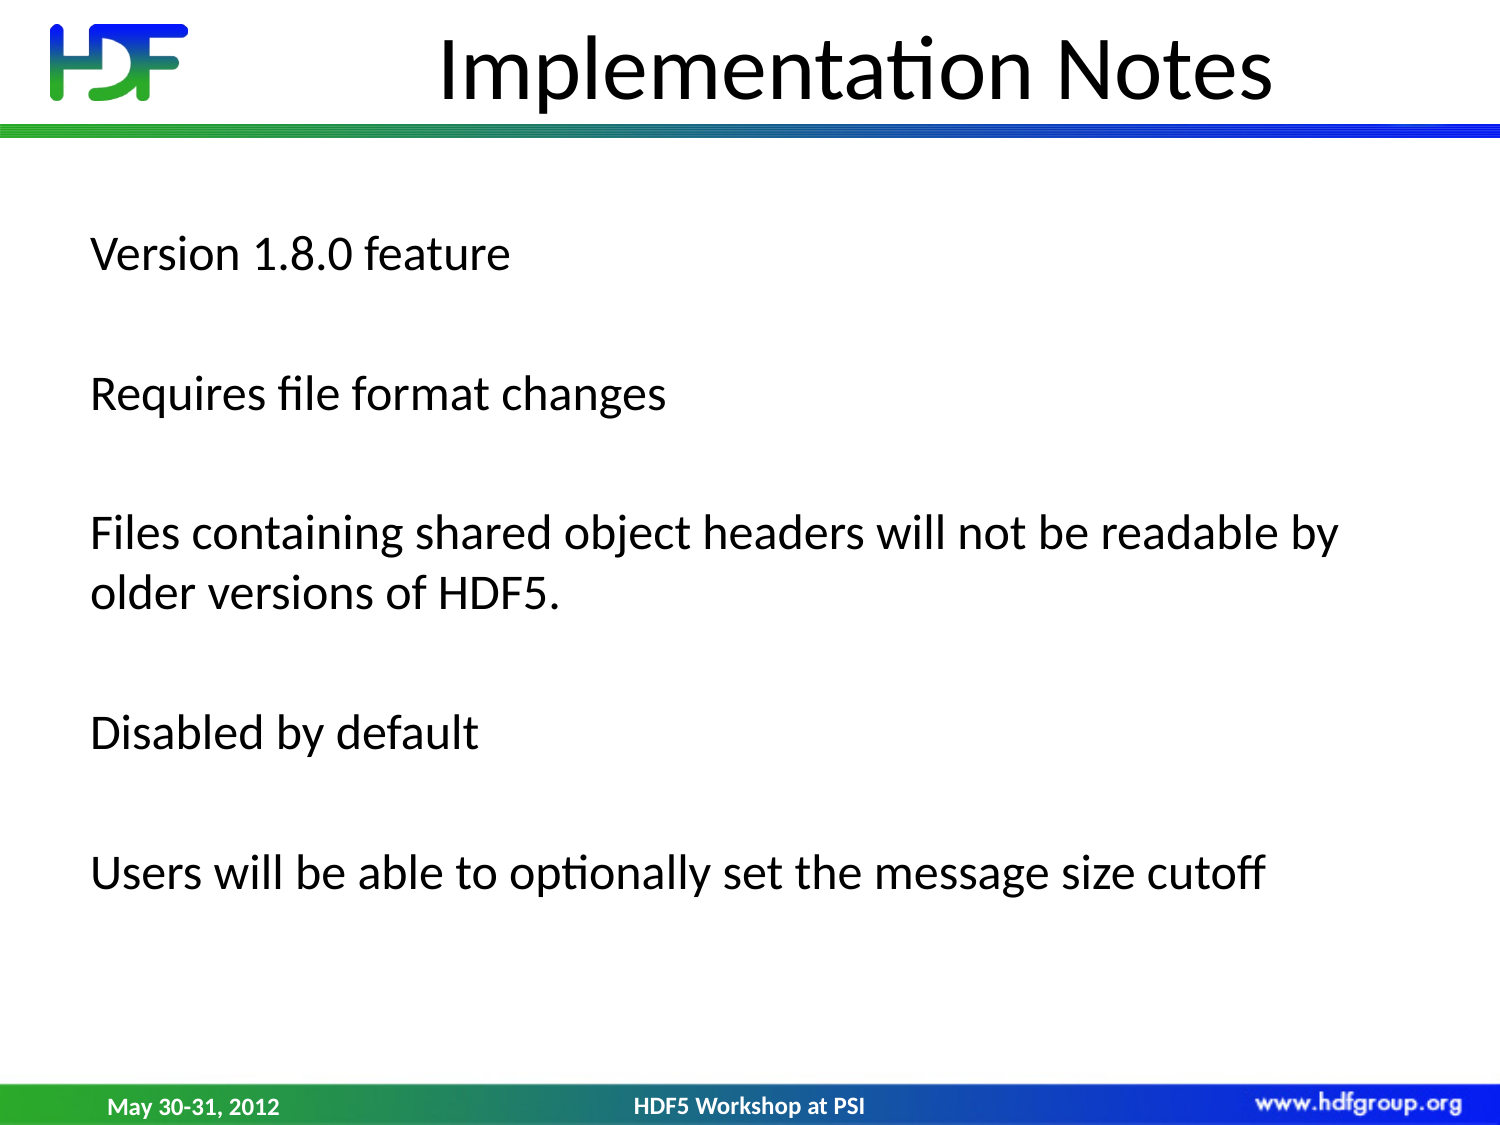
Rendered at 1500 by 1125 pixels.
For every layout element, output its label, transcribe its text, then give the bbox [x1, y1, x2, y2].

text_box Version 1.8.0 feature Requires file format changes Files containing shared object headers will not be readable by older versions of HDF5. Disabled by default Users will be able to optionally set the message size cutoff [75, 212, 1463, 1050]
picture [0, 0, 1500, 1125]
title Implementation Notes [212, 0, 1500, 125]
